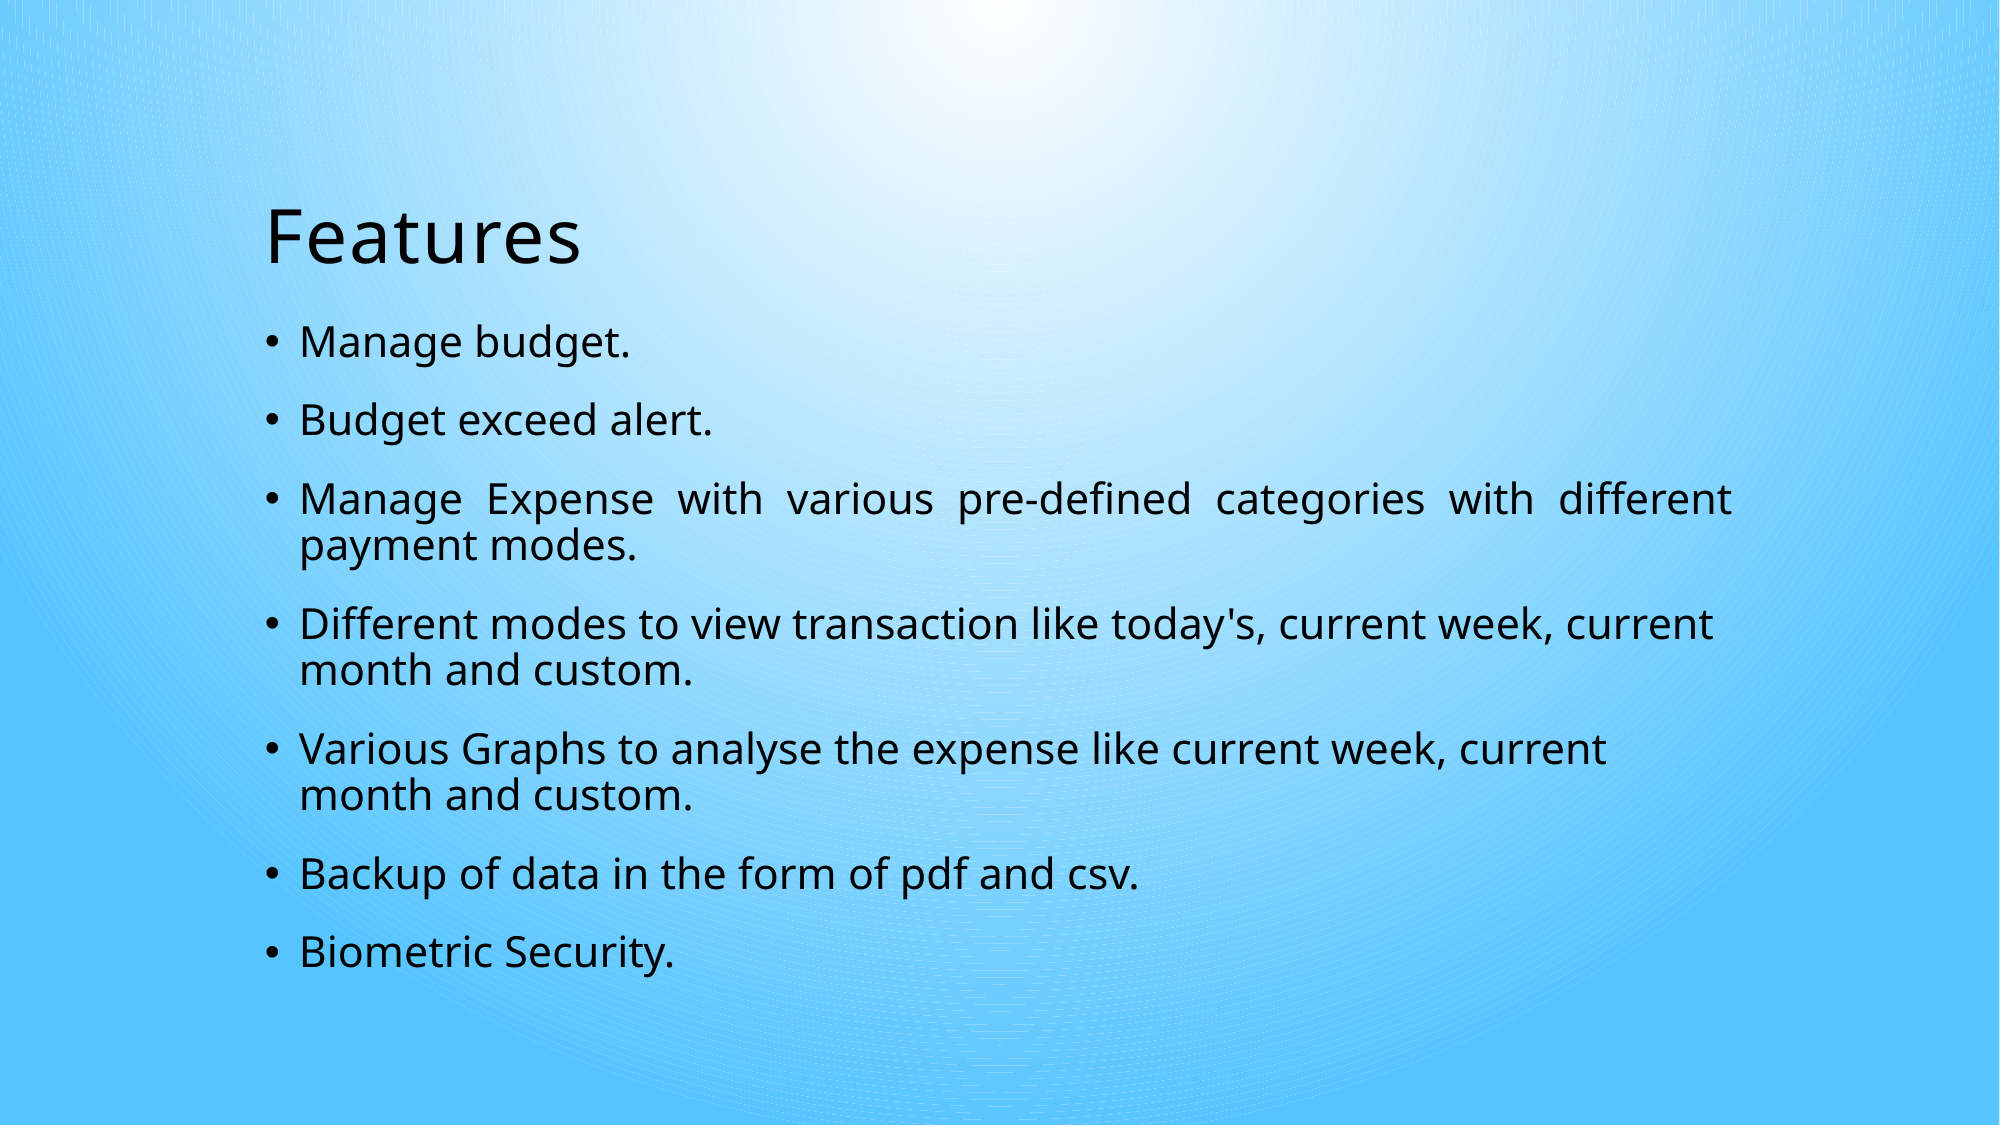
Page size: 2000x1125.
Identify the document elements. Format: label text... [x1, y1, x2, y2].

title Features [249, 62, 1750, 288]
list Manage budget. Budget exceed alert. Manage Expense with various pre-defined categories with different payment modes. Different modes to view transaction like today's, current week, current month and custom. Various Graphs to analyse the expense like current week, current month and custom. Backup of data in the form of pdf and csv. Biometric Security. [249, 312, 1749, 988]
